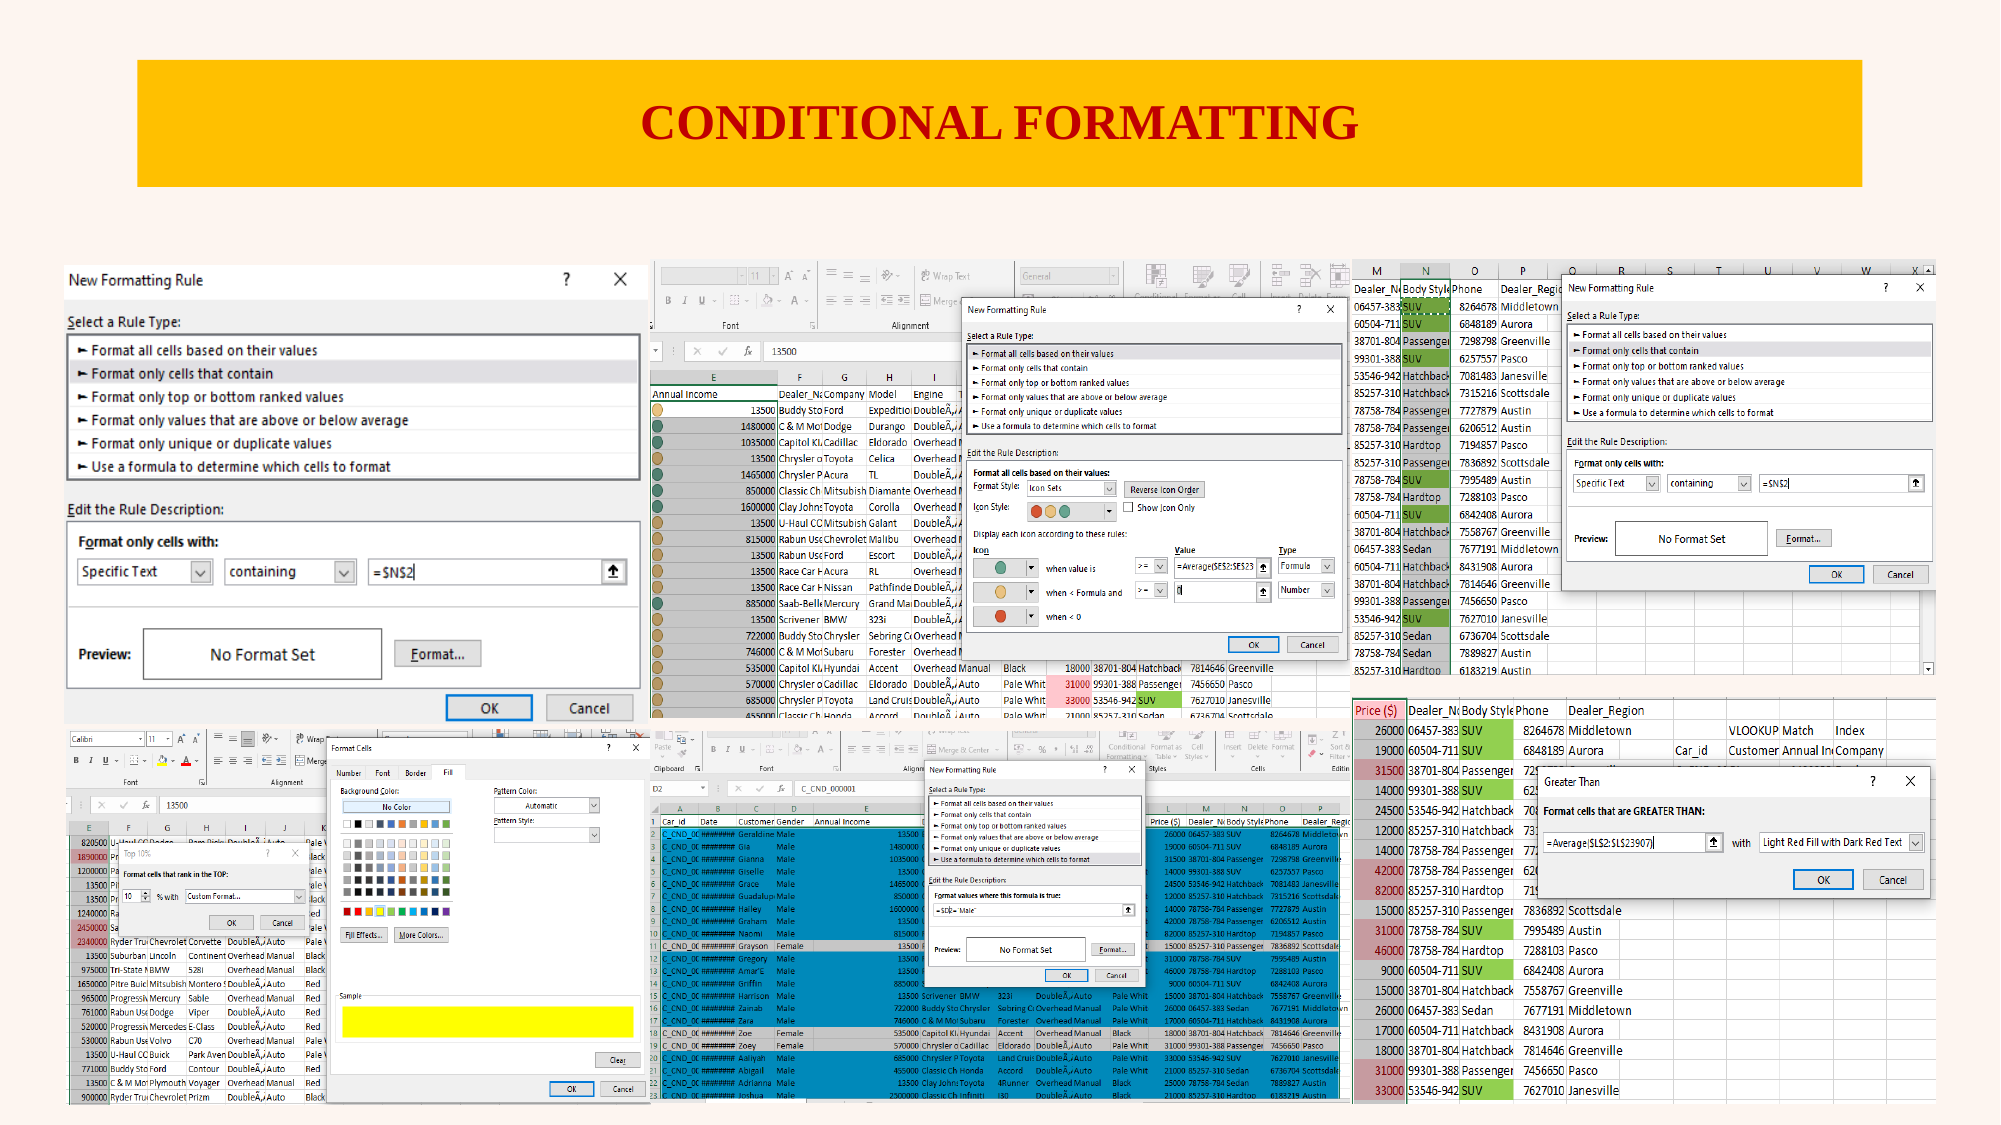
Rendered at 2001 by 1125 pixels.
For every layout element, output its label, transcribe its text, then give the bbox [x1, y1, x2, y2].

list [64, 265, 648, 724]
picture [66, 729, 1350, 1105]
picture [1352, 697, 1936, 1104]
title CONDITIONAL FORMATTING [137, 59, 1863, 187]
picture [1352, 259, 1936, 675]
picture [650, 259, 1350, 718]
